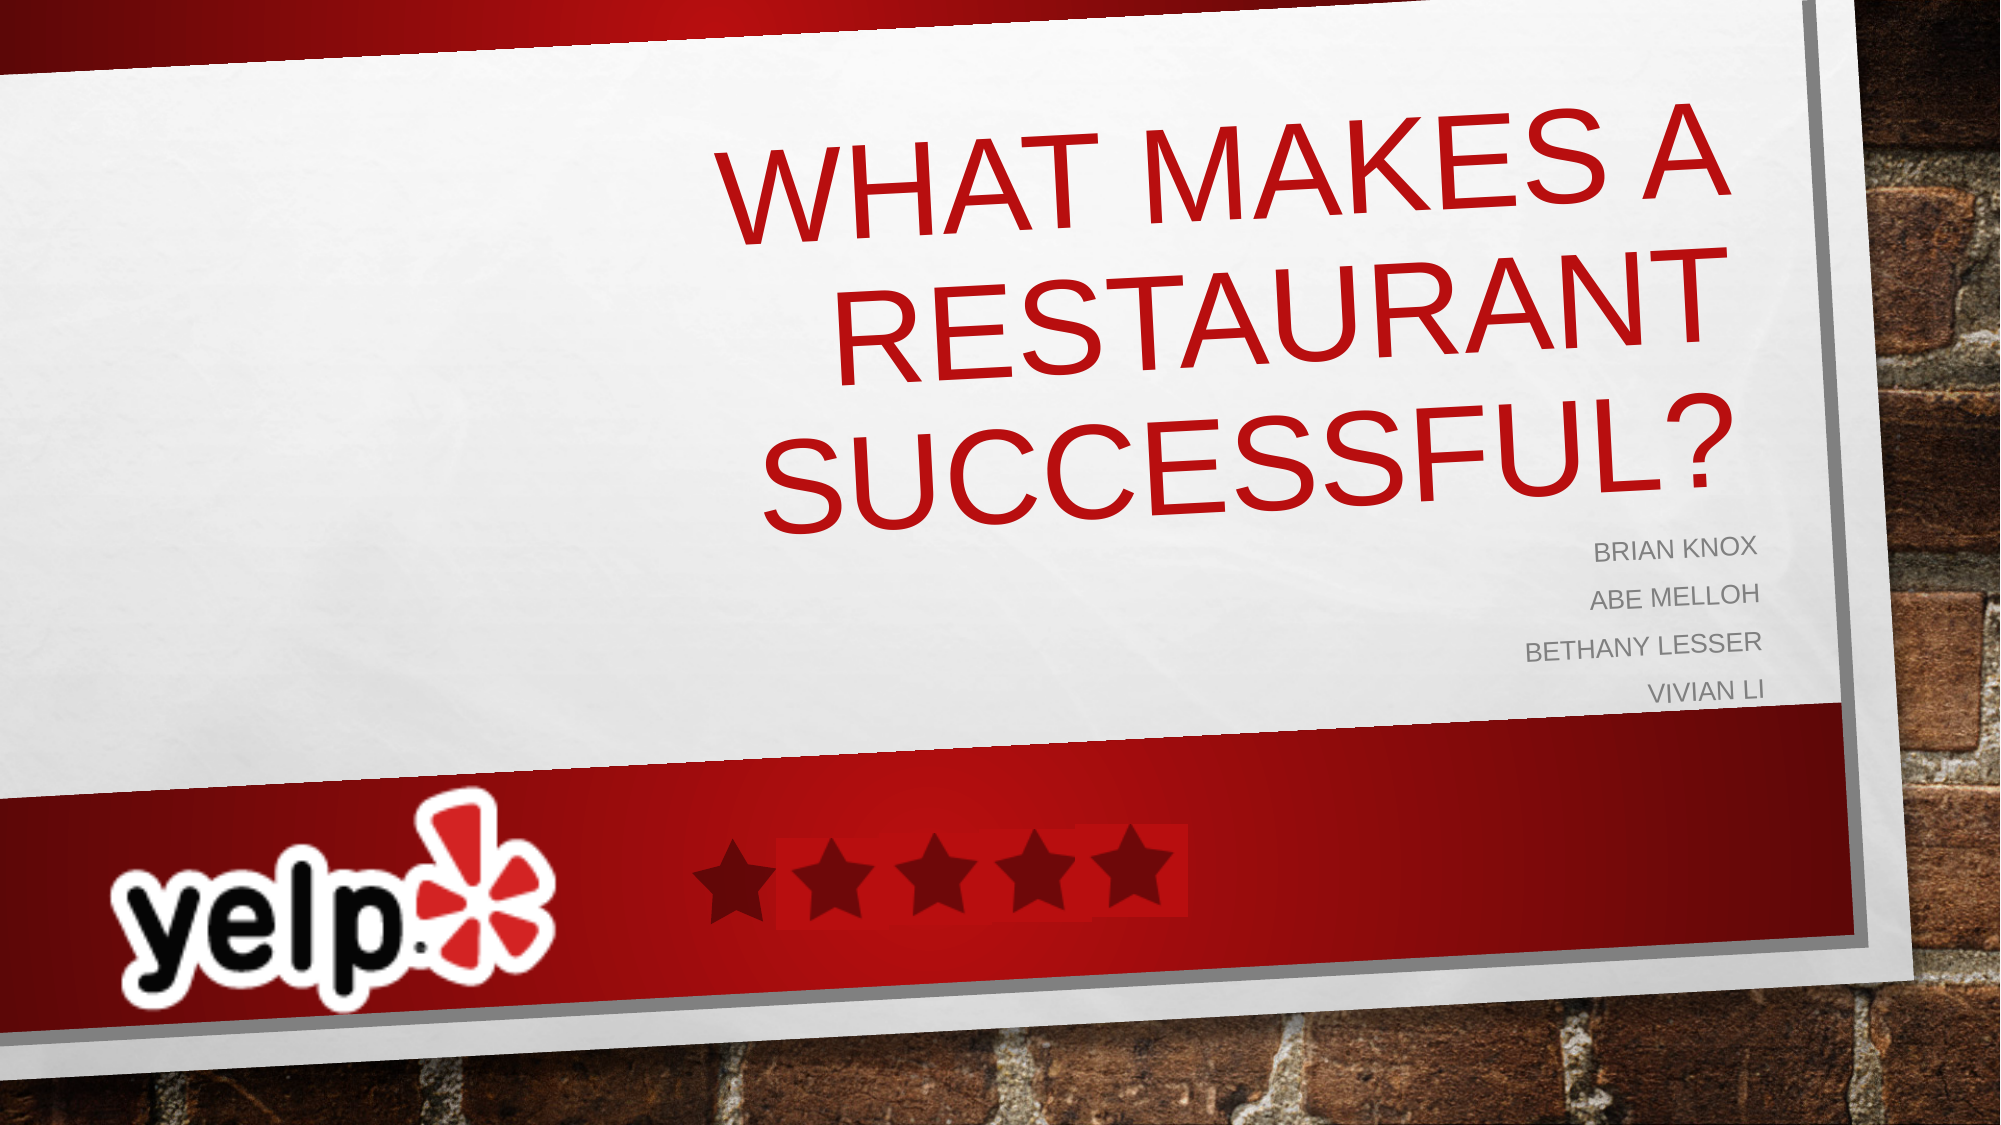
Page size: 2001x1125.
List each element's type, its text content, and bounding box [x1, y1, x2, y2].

picture [776, 824, 1188, 930]
title What Makes a Restaurant Successful? [135, 67, 1757, 597]
subtitle Brian Knox Abe Melloh Bethany Lesser Vivian Li [111, 512, 1782, 773]
picture [0, 0, 2000, 1125]
